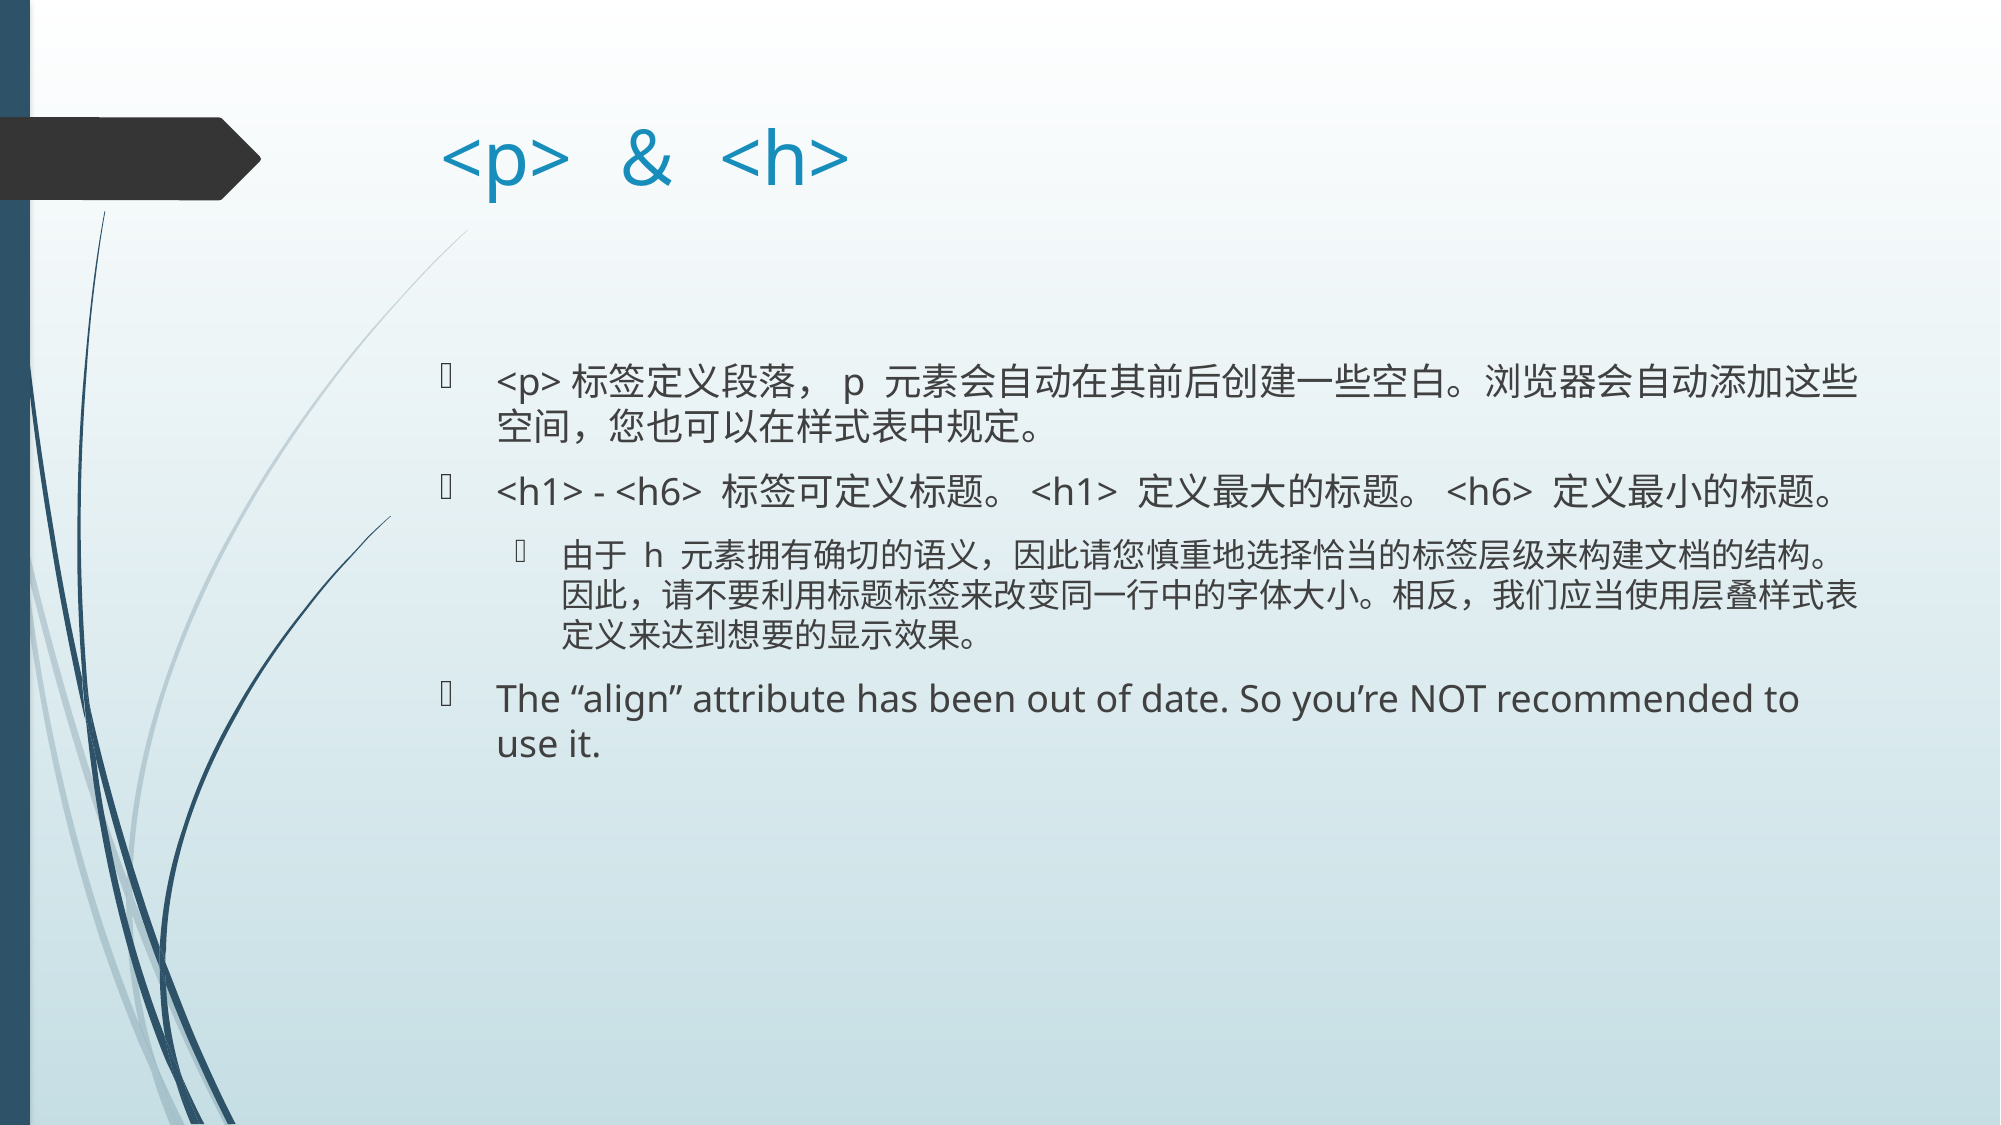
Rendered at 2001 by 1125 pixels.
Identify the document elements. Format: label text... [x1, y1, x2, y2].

list <p>标签定义段落，p 元素会自动在其前后创建一些空白。浏览器会自动添加这些空间，您也可以在样式表中规定。 <h1> - <h6> 标签可定义标题。<h1> 定义最大的标题。<h6> 定义最小的标题。 由于 h 元素拥有确切的语义，因此请您慎重地选择恰当的标签层级来构建文档的结构。因此，请不要利用标题标签来改变同一行中的字体大小。相反，我们应当使用层叠样式表定义来达到想要的显示效果。 The “align” attribute has been out of date. So you’re NOT recommended to use it. [424, 350, 1888, 970]
title <p> ＆ <h> [425, 102, 1888, 313]
